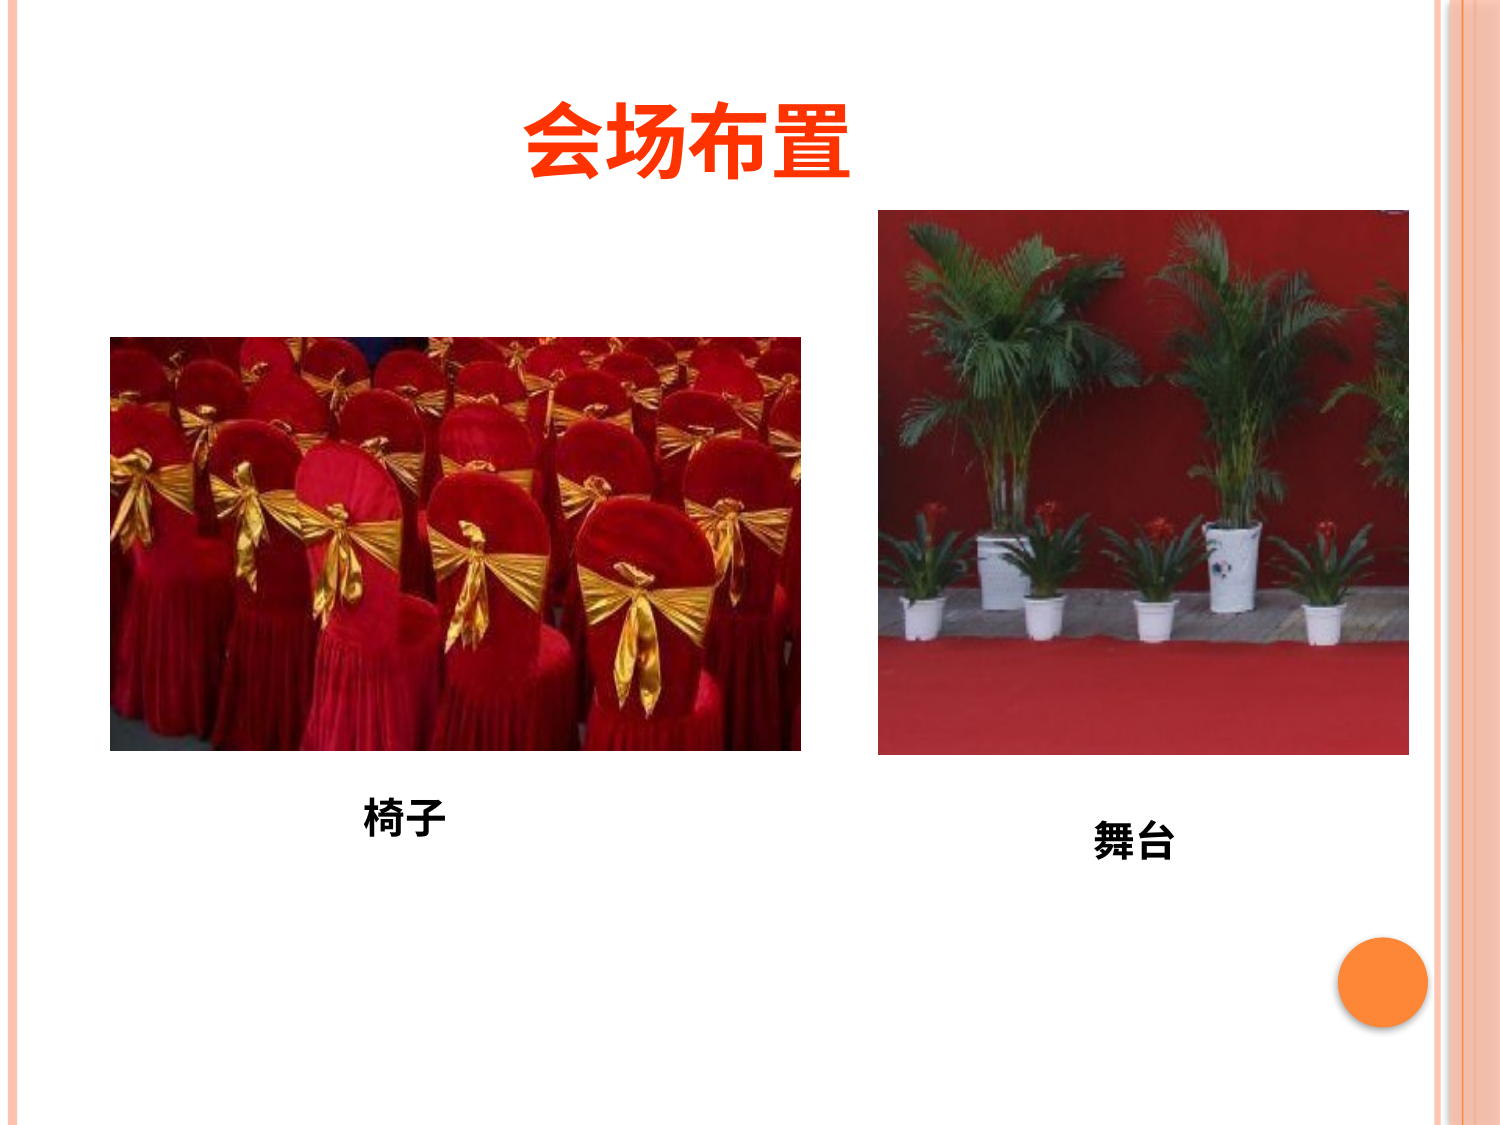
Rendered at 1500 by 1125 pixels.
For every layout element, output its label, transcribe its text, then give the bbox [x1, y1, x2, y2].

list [878, 210, 1410, 755]
text_box 椅子 [240, 786, 571, 847]
title 会场布置 [75, 45, 1300, 233]
text_box 舞台 [970, 810, 1301, 870]
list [109, 337, 801, 752]
